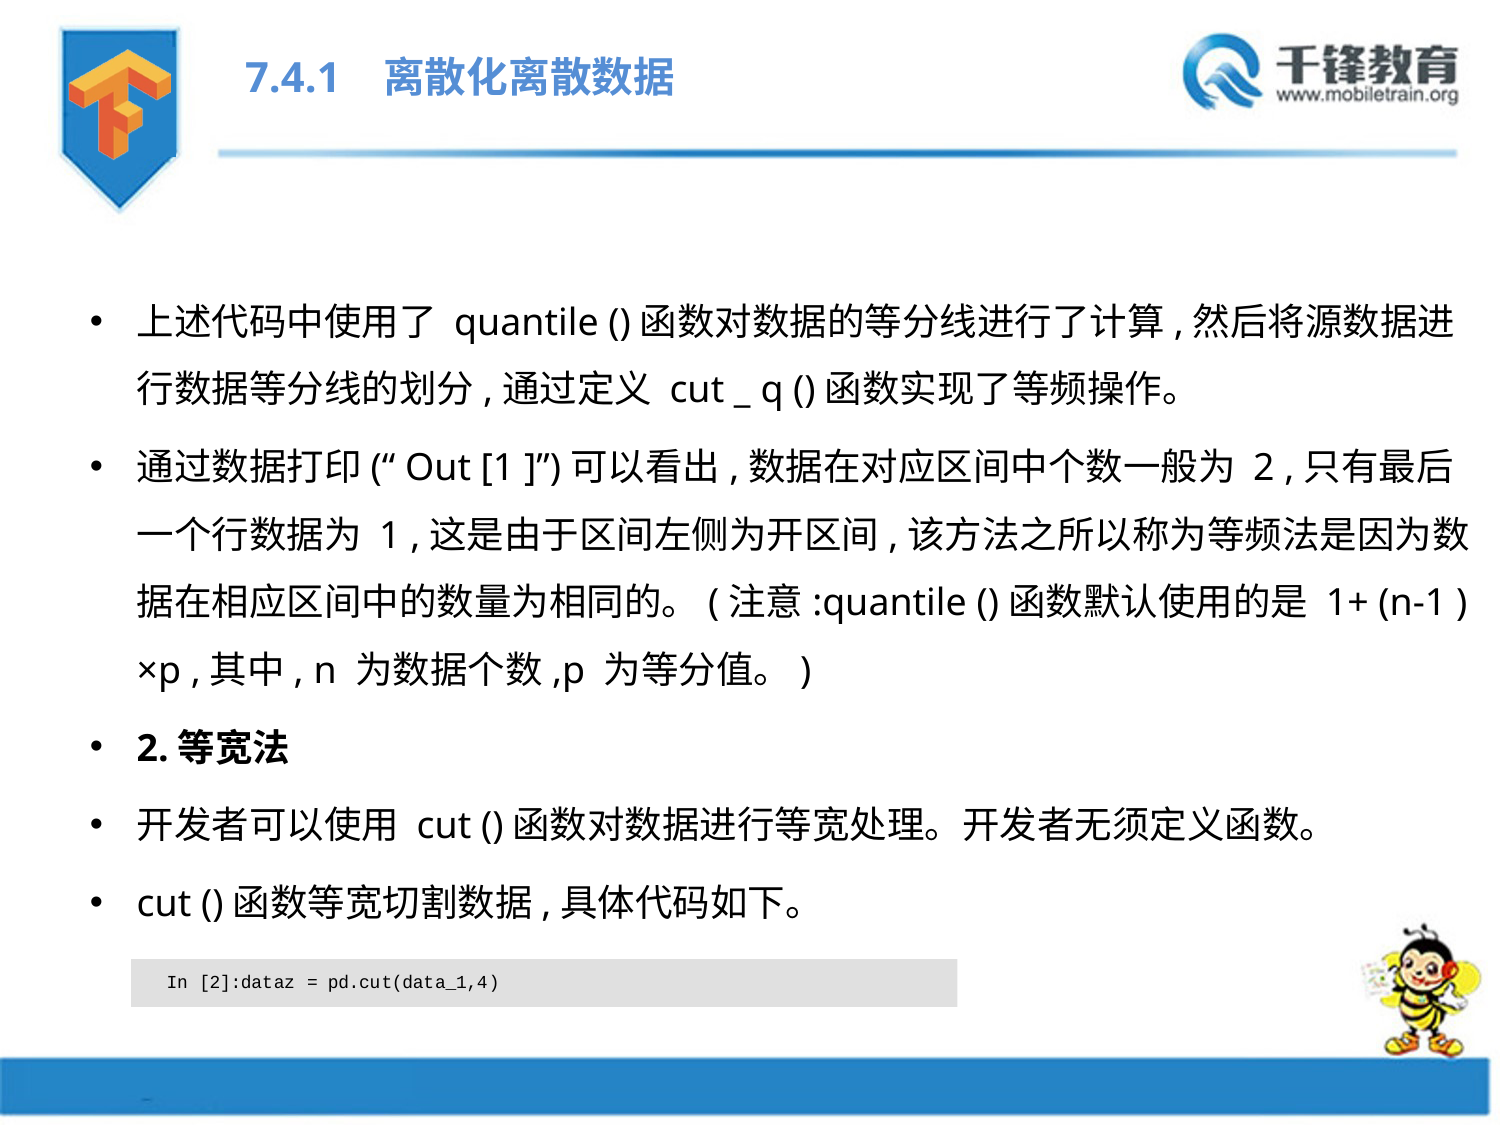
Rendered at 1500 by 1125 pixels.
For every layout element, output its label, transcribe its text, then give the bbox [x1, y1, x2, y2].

text_box 7.4.1 离散化离散数据 [230, 29, 1069, 122]
picture [0, 932, 1500, 1125]
picture [0, 0, 1500, 267]
text_box 上述代码中使用了 quantile ()函数对数据的等分线进行了计算,然后将源数据进行数据等分线的划分,通过定义 cut _ q ()函数实现了等频操作。 通过数据打印(“ Out [1 ]”)可以看出,数据在对应区间中个数一般为 2 ,只有最后一个行数据为 1 ,这是由于区间左侧为开区间,该方法之所以称为等频法是因为数据在相应区间中的数量为相同的。(注意:quantile ()函数默认使用的是 1+ (n-1 ) ×p ,其中, n 为数据个数,p 为等分值。) 2.等宽法 开发者可以使用 cut ()函数对数据进行等宽处理。开发者无须定义函数。 cut ()函数等宽切割数据,具体代码如下。 [0, 267, 1500, 932]
